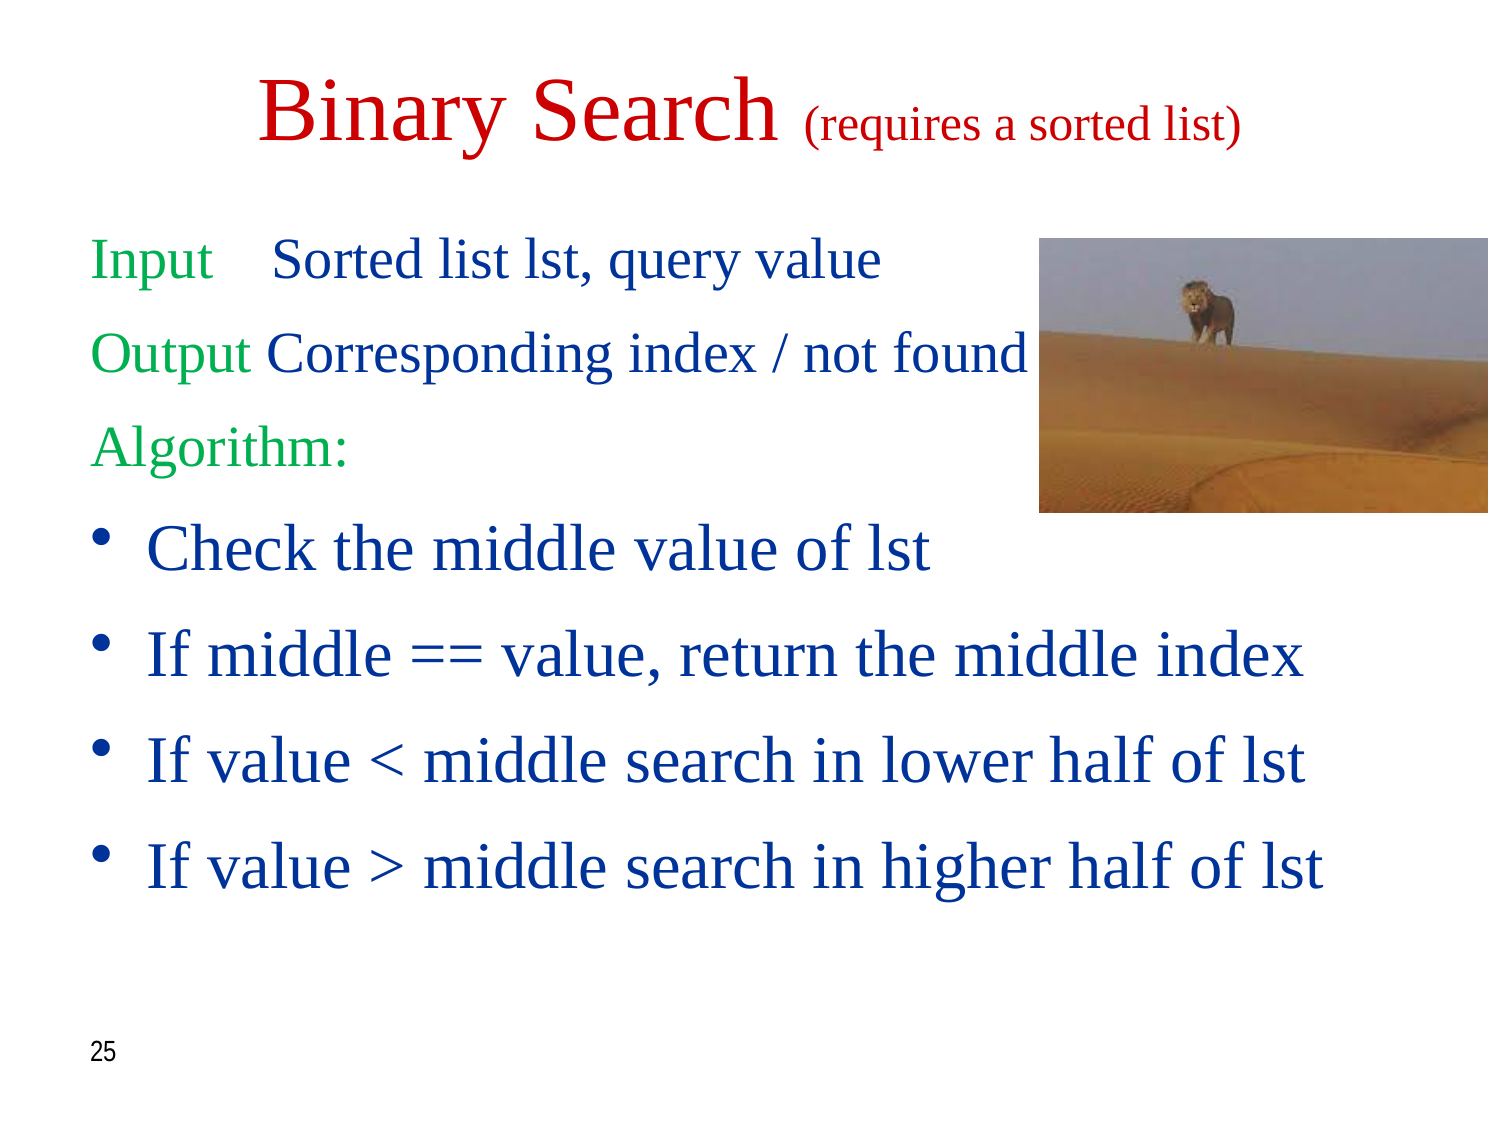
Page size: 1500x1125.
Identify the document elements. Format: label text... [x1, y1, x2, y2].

slide_number 25 [74, 1024, 426, 1103]
list Input Sorted list lst, query value Output Corresponding index / not found Algorithm: Check the middle value of lst If middle == value, return the middle index If value < middle search in lower half of lst If value > middle search in higher half of lst [75, 212, 1450, 1075]
title Binary Search (requires a sorted list) [75, 45, 1425, 163]
picture [1038, 238, 1488, 513]
